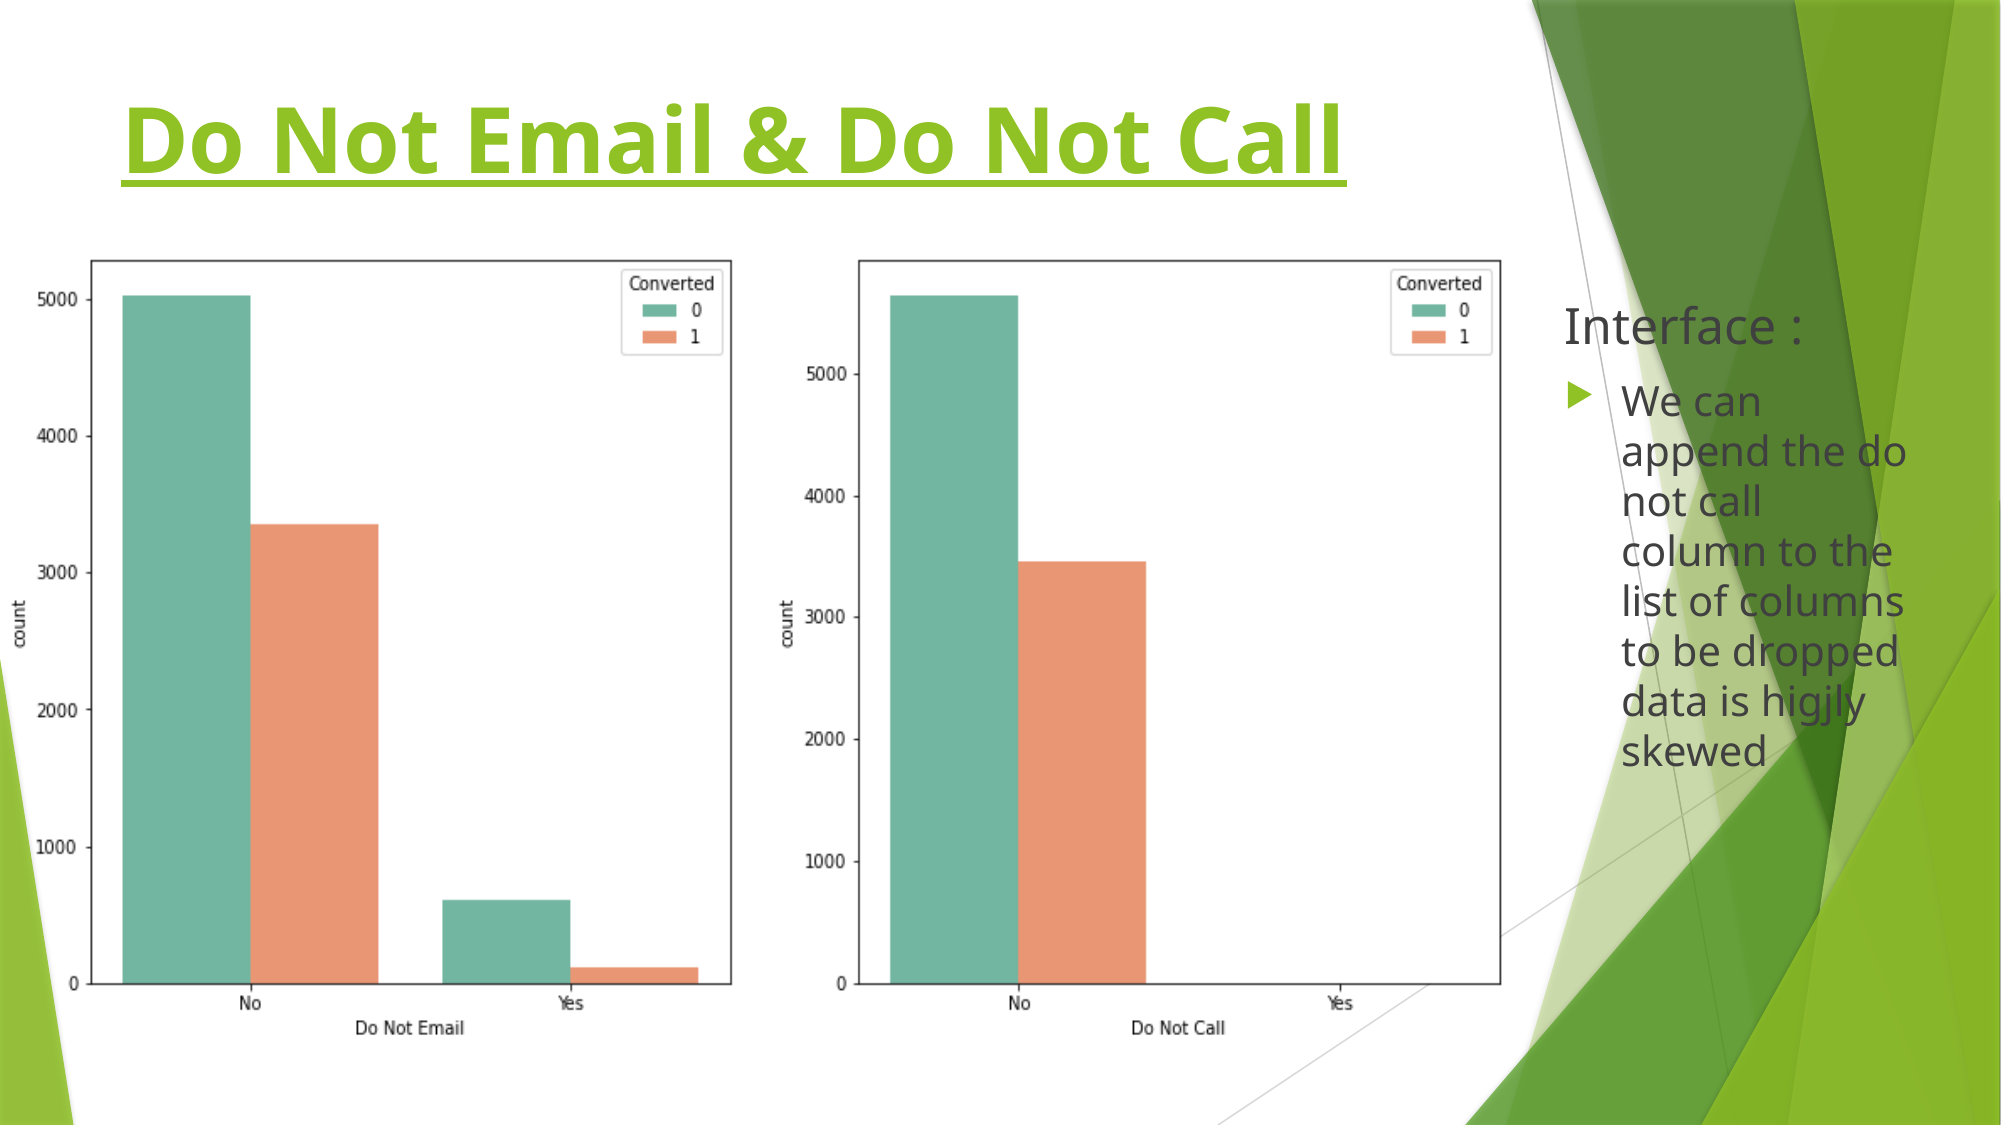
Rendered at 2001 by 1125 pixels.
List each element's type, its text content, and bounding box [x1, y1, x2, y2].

list Interface : [1549, 267, 1928, 362]
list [0, 247, 1511, 1052]
title Do Not Email & Do Not Call [106, 74, 1649, 271]
list We can append the do not call column to the list of columns to be dropped data is higjly skewed [1549, 367, 1928, 982]
